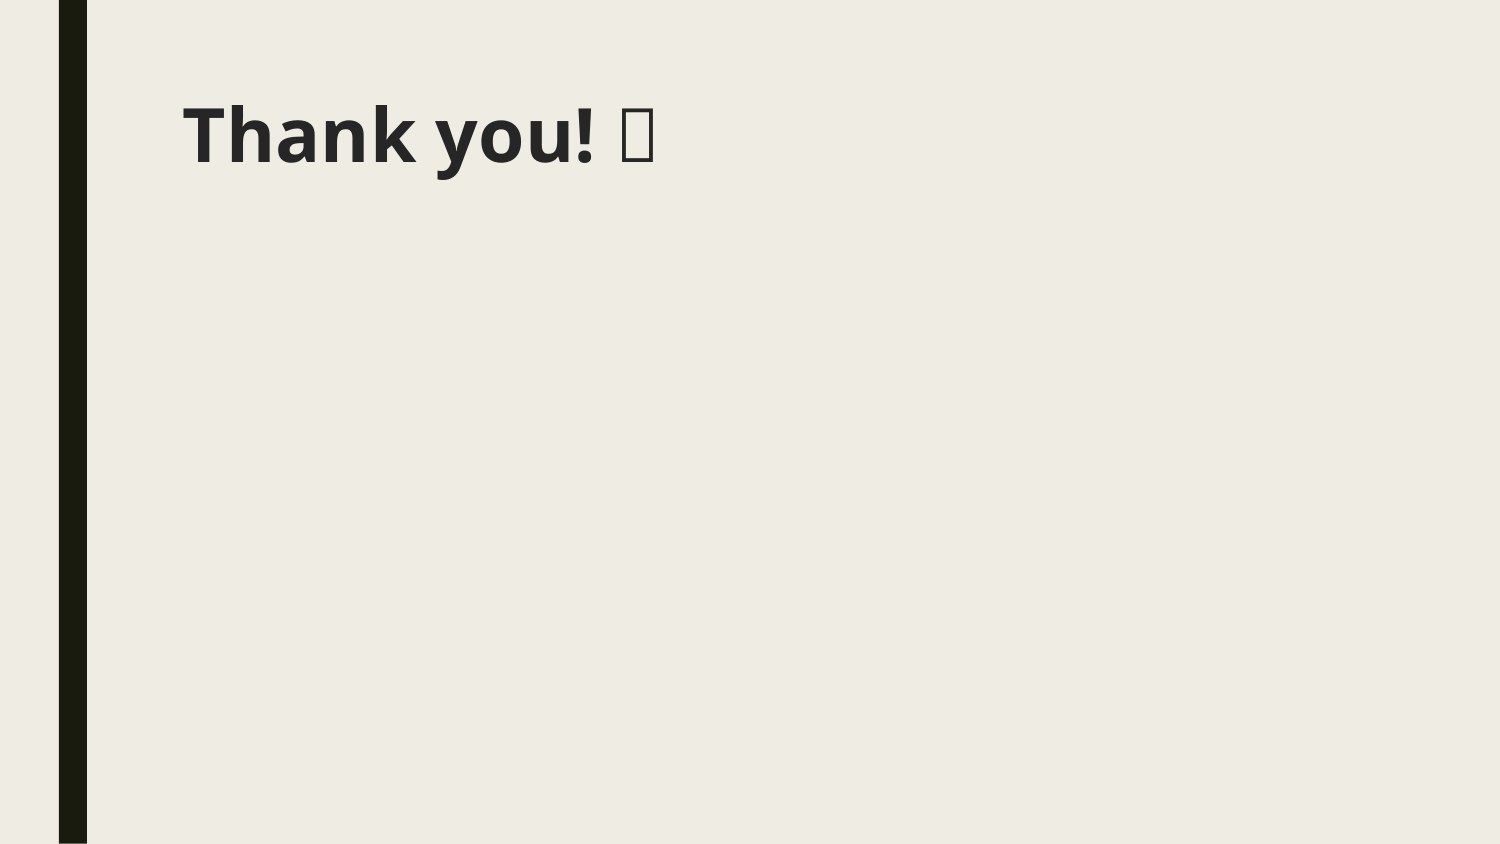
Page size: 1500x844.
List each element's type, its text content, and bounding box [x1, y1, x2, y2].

text_box Thank you!  [51, 72, 1449, 167]
